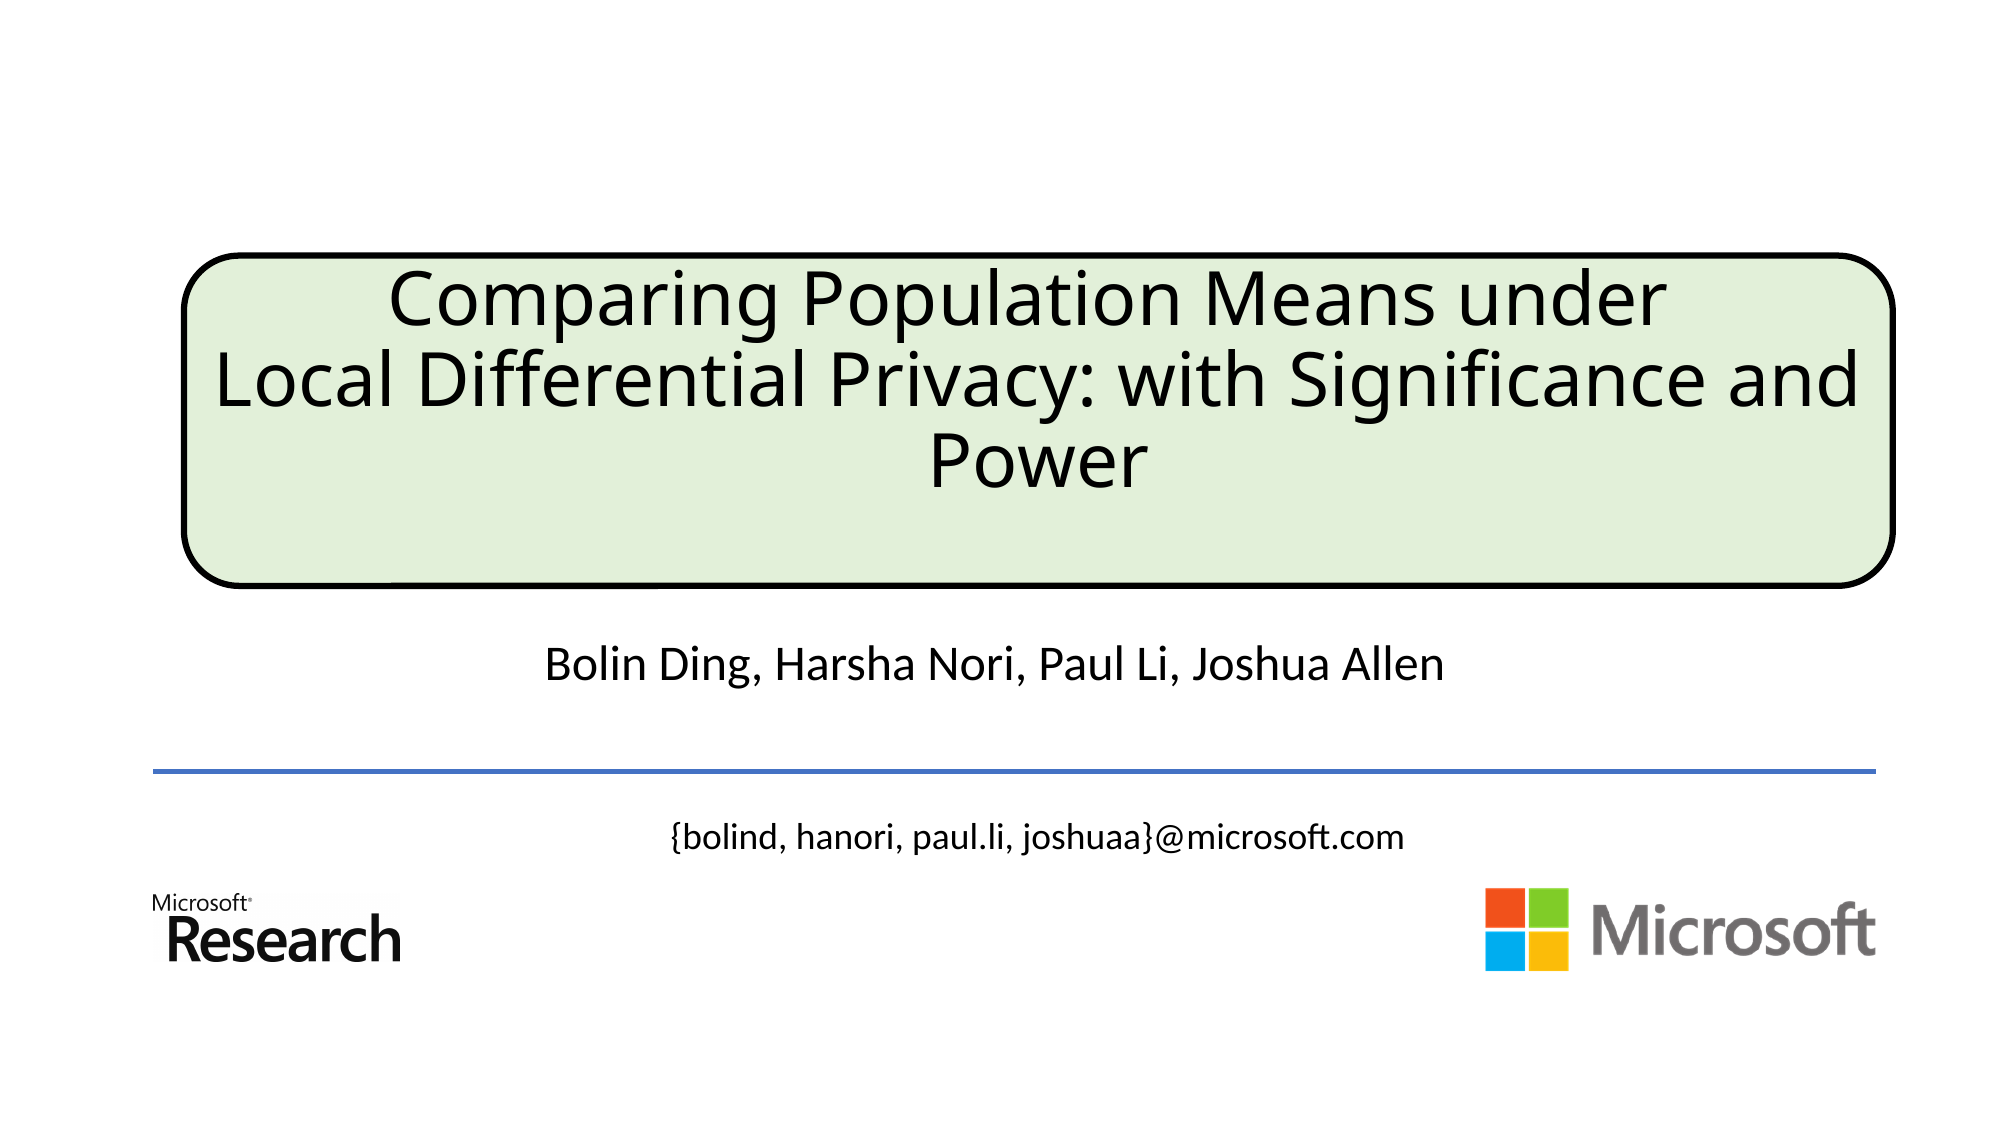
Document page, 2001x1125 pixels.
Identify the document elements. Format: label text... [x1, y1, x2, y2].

text_box [182, 283, 1894, 587]
text_box {bolind, hanori, paul.li, joshuaa}@microsoft.com [655, 804, 1421, 865]
picture [1428, 754, 1948, 1101]
picture [153, 893, 400, 962]
title Comparing Population Means under Local Differential Privacy: with Significance and Power [190, 119, 1887, 512]
subtitle Bolin Ding, Harsha Nori, Paul Li, Joshua Allen [245, 629, 1746, 723]
